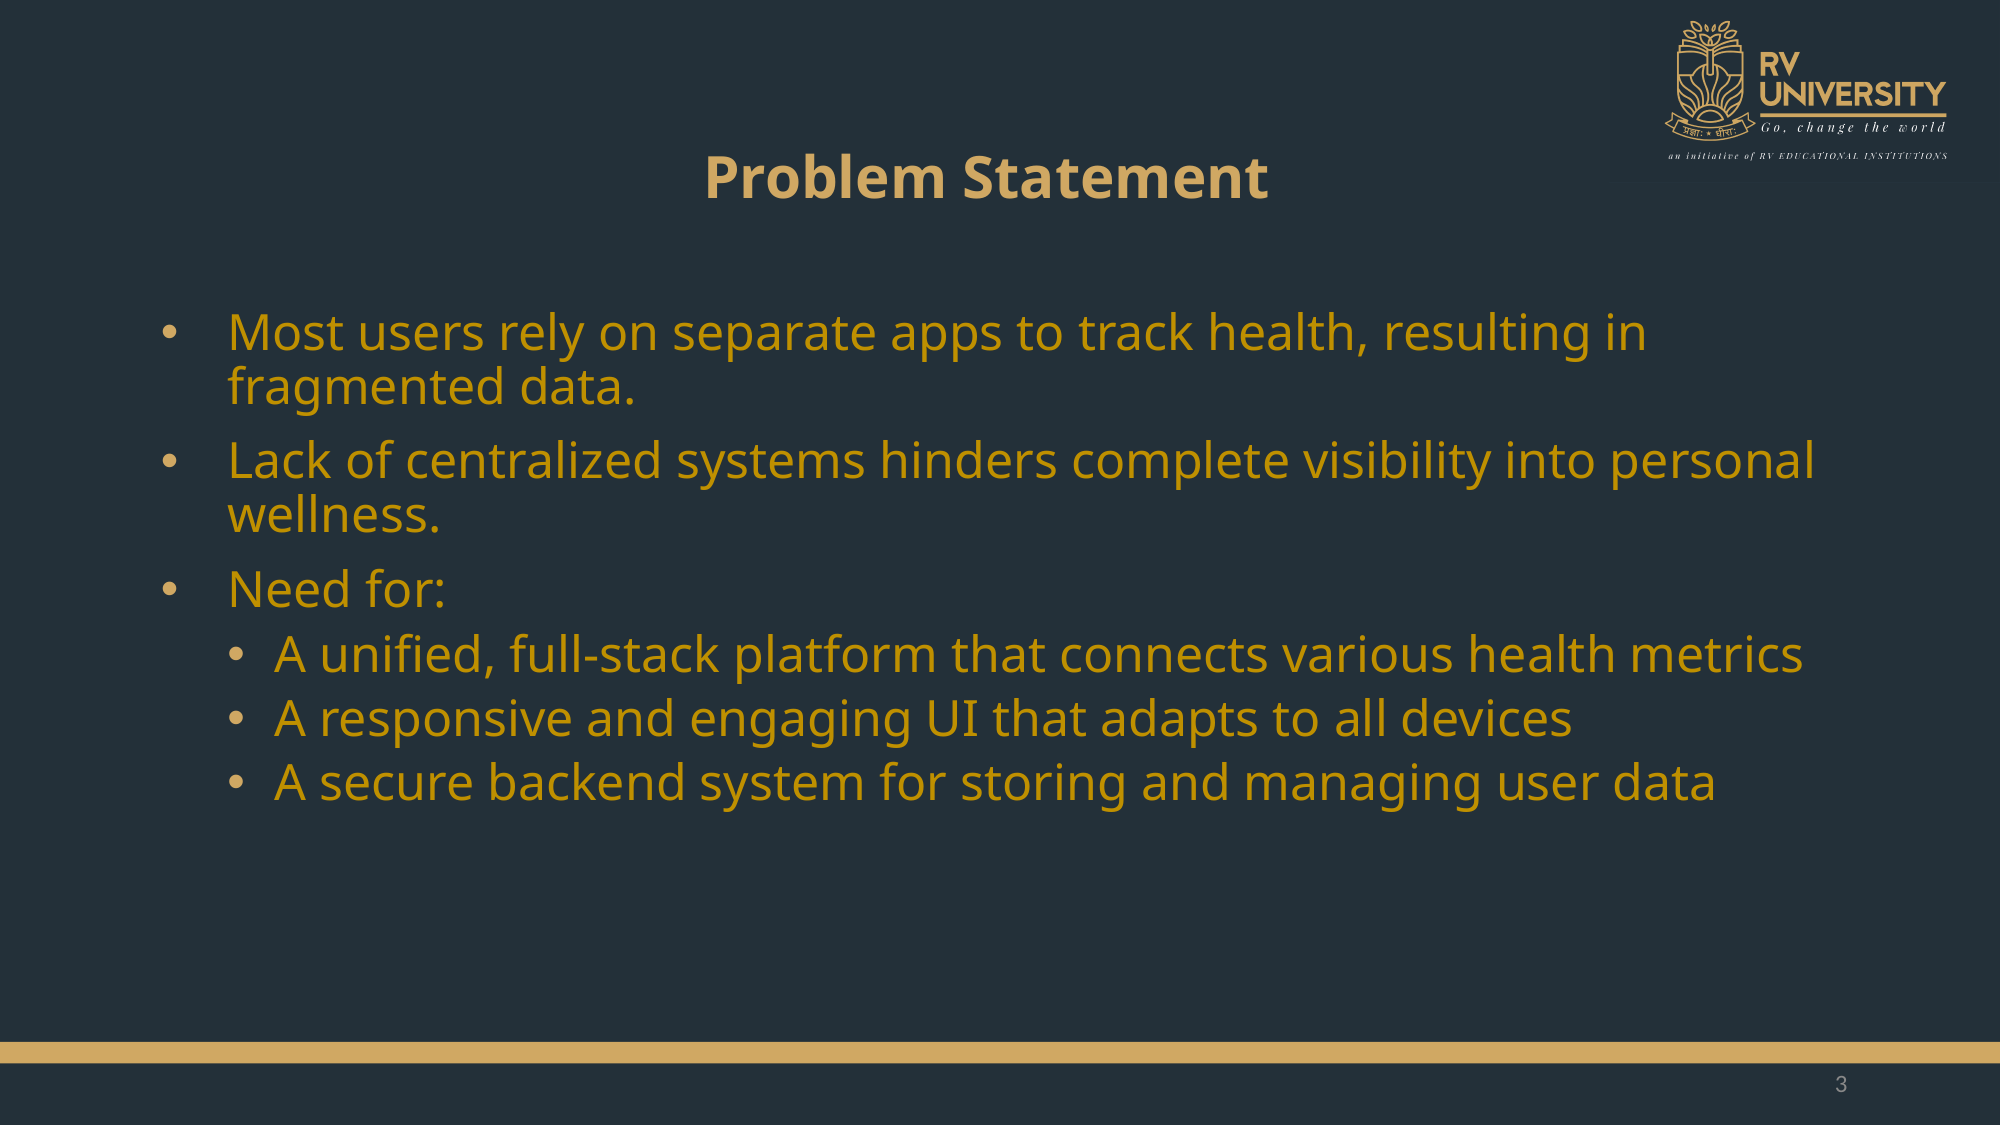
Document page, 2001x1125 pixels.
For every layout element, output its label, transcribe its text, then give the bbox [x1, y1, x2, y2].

slide_number 3 [1412, 1061, 1863, 1103]
list Most users rely on separate apps to track health, resulting in fragmented data. Lack of centralized systems hinders complete visibility into personal wellness. Need for: A unified, full-stack platform that connects various health metrics A responsive and engaging UI that adapts to all devices A secure backend system for storing and managing user data [137, 299, 1863, 1014]
picture [1609, 0, 2000, 183]
title Problem Statement [137, 59, 1591, 278]
